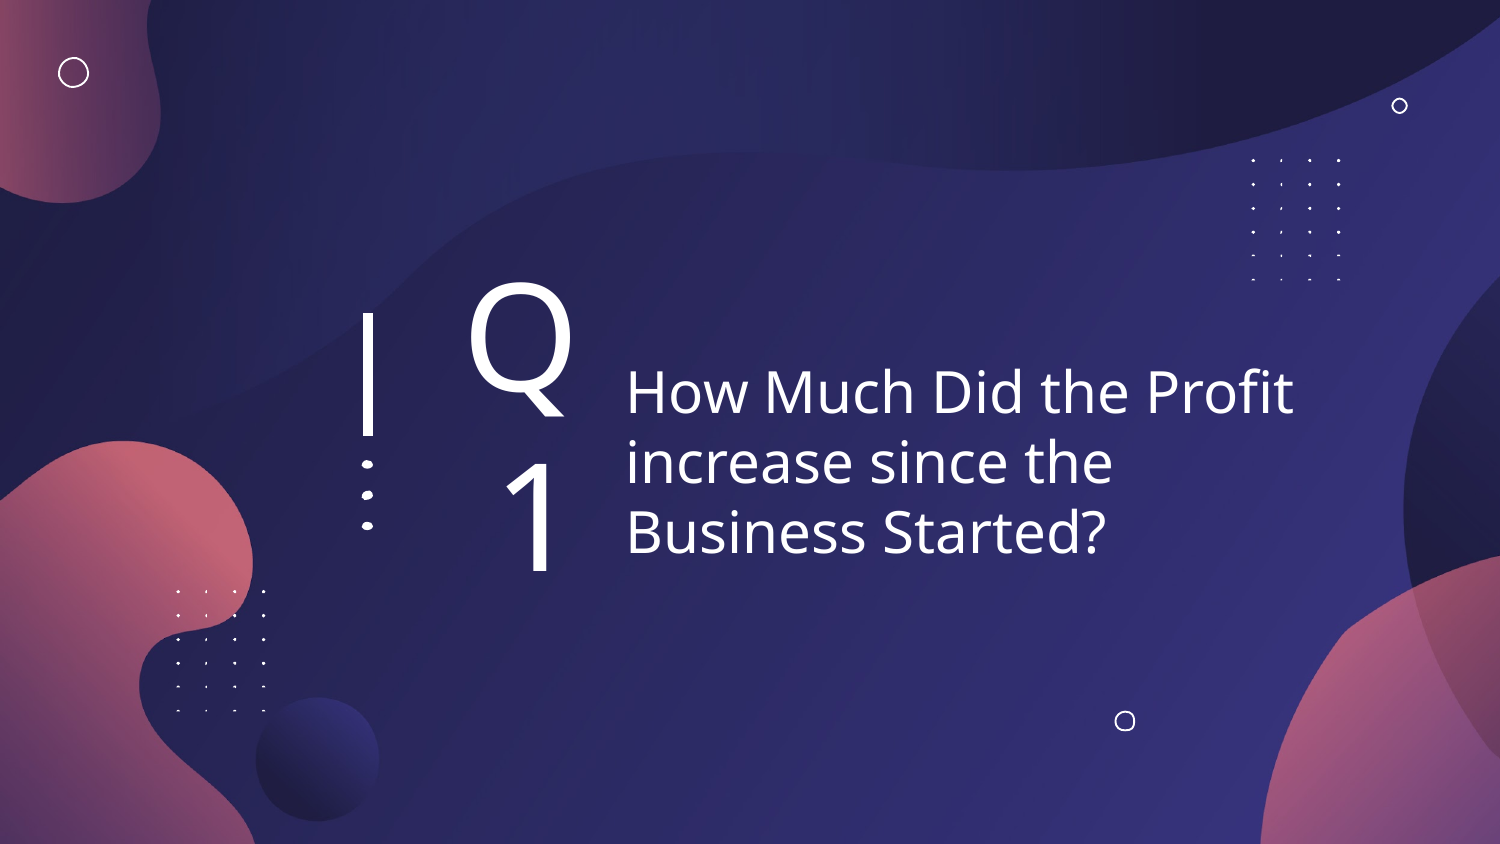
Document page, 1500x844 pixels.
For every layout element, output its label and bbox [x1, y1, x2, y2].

text_box [57, 56, 1408, 731]
picture [0, 0, 1500, 844]
